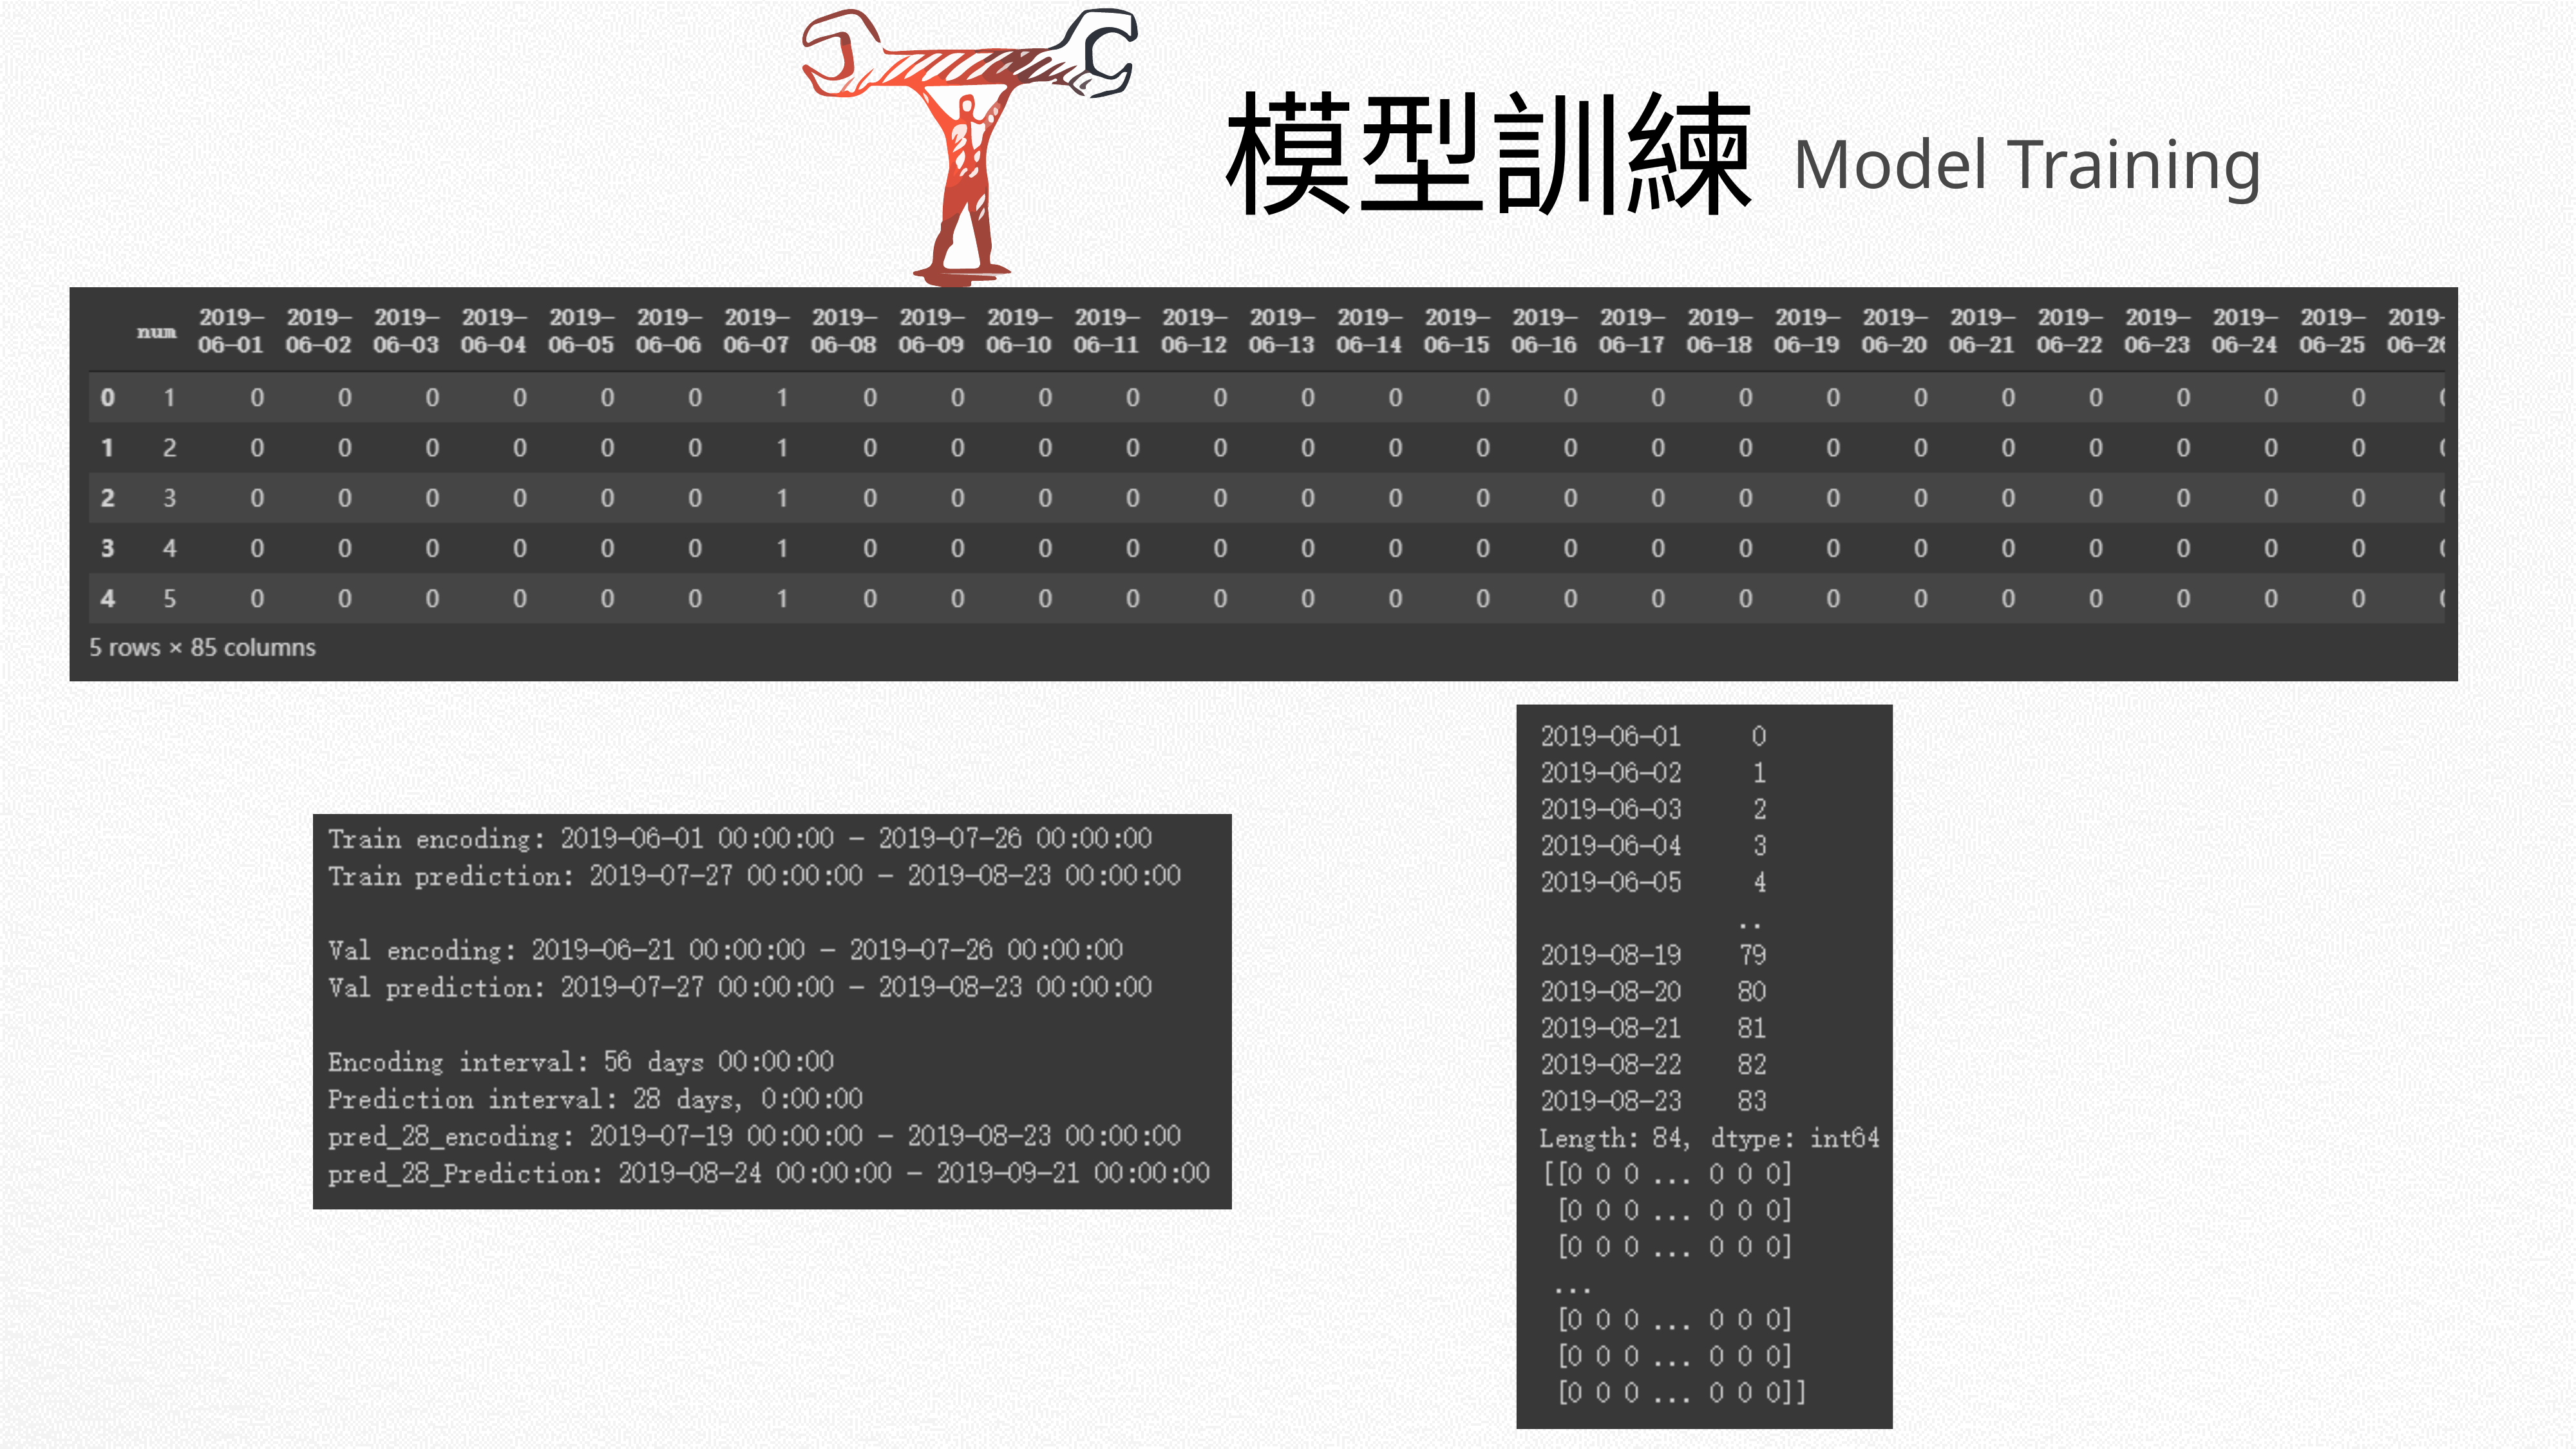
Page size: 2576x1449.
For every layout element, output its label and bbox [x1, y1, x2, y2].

picture [69, 287, 2459, 681]
text_box [1193, 63, 2250, 238]
picture [1516, 705, 1893, 1429]
text_box [802, 8, 1139, 287]
picture [312, 813, 1233, 1209]
